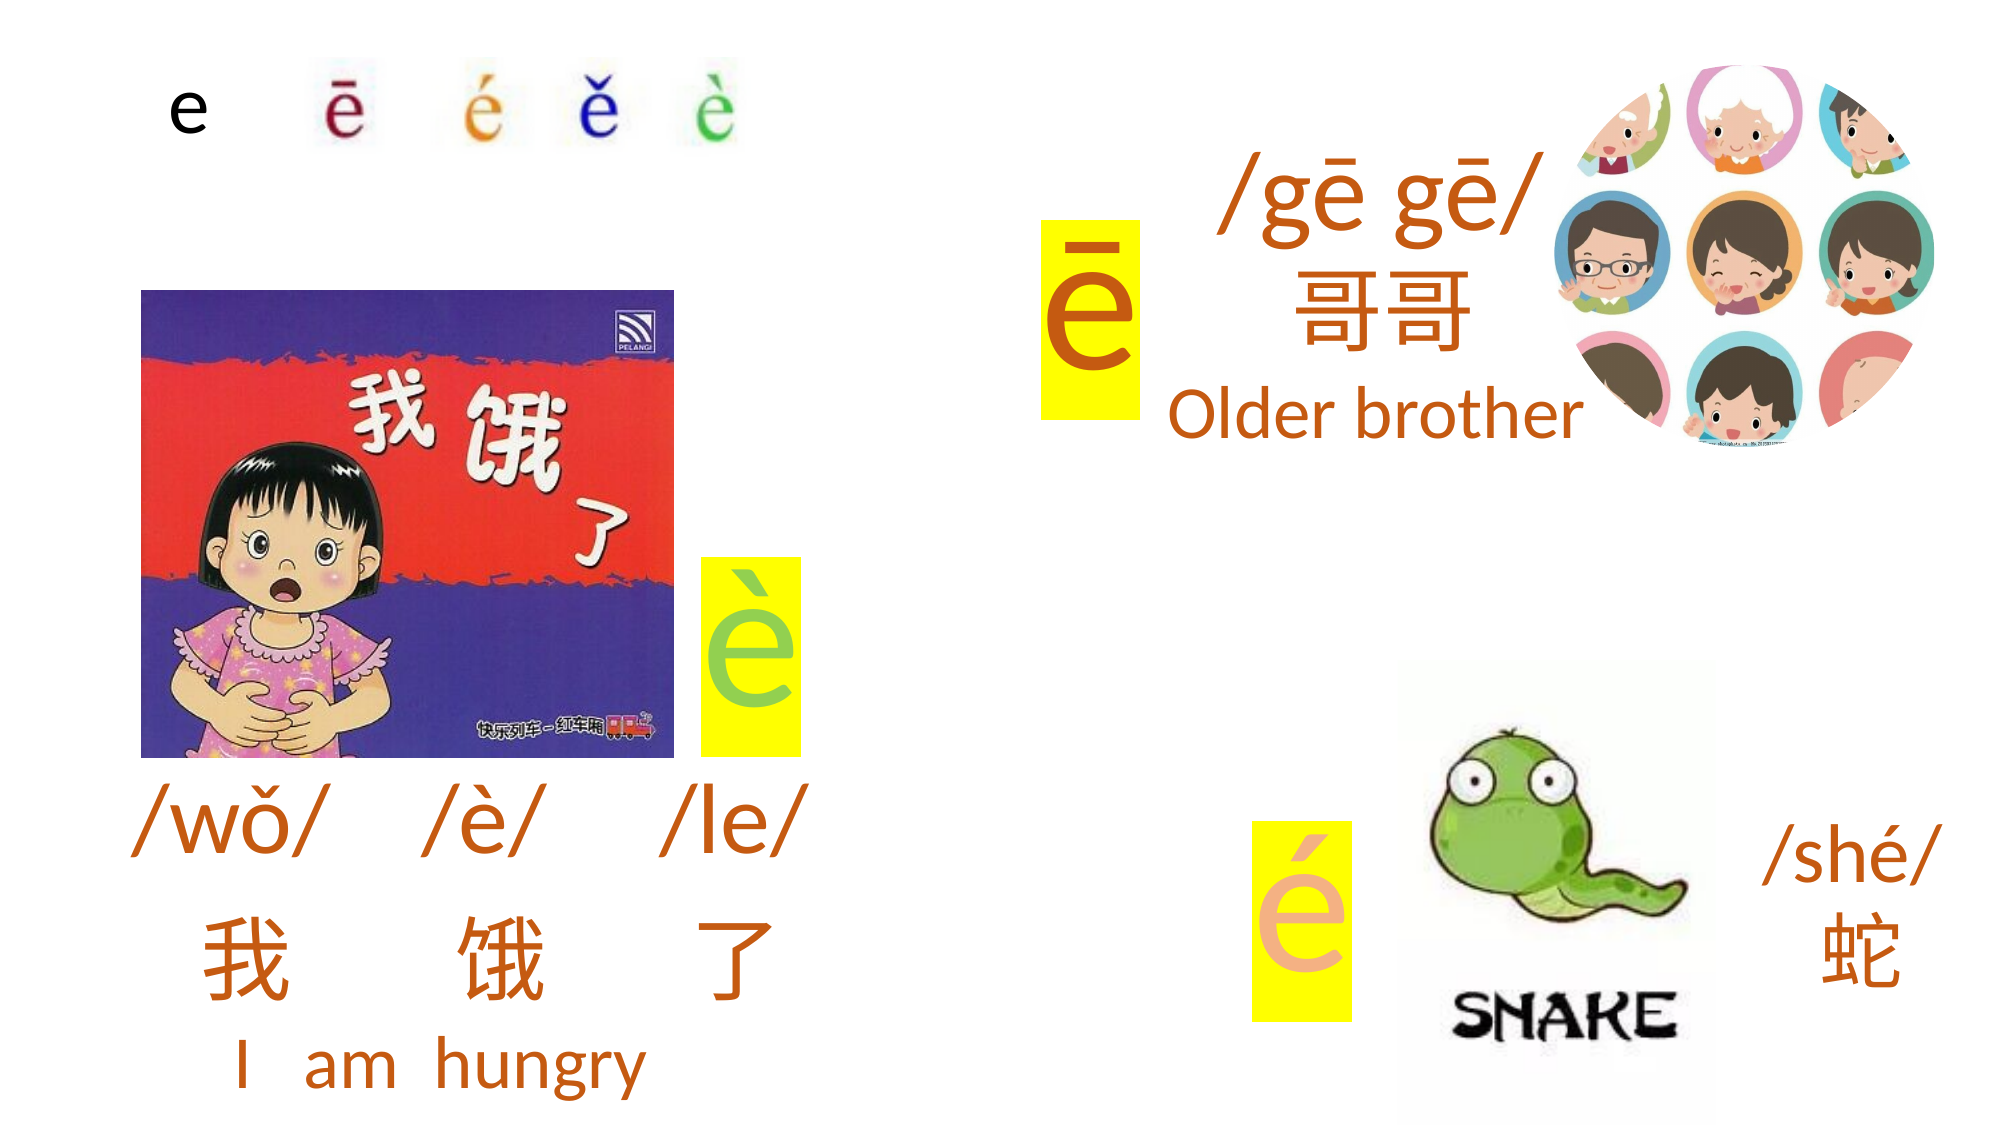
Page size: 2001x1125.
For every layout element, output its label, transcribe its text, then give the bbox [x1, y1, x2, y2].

text_box é [1237, 764, 1367, 1019]
text_box /gē gē/ 哥哥 Older brother [1152, 110, 1644, 461]
text_box /shé/ 蛇 [1747, 791, 1958, 1125]
text_box e [154, 43, 226, 158]
text_box è [686, 499, 816, 755]
picture [1397, 660, 1716, 1125]
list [236, 54, 811, 183]
picture [1554, 64, 1935, 448]
picture [141, 290, 674, 758]
text_box ē [1025, 162, 1131, 417]
text_box /wǒ/ /è/ /le/ 我 饿 了 I am hungry [0, 646, 981, 1112]
